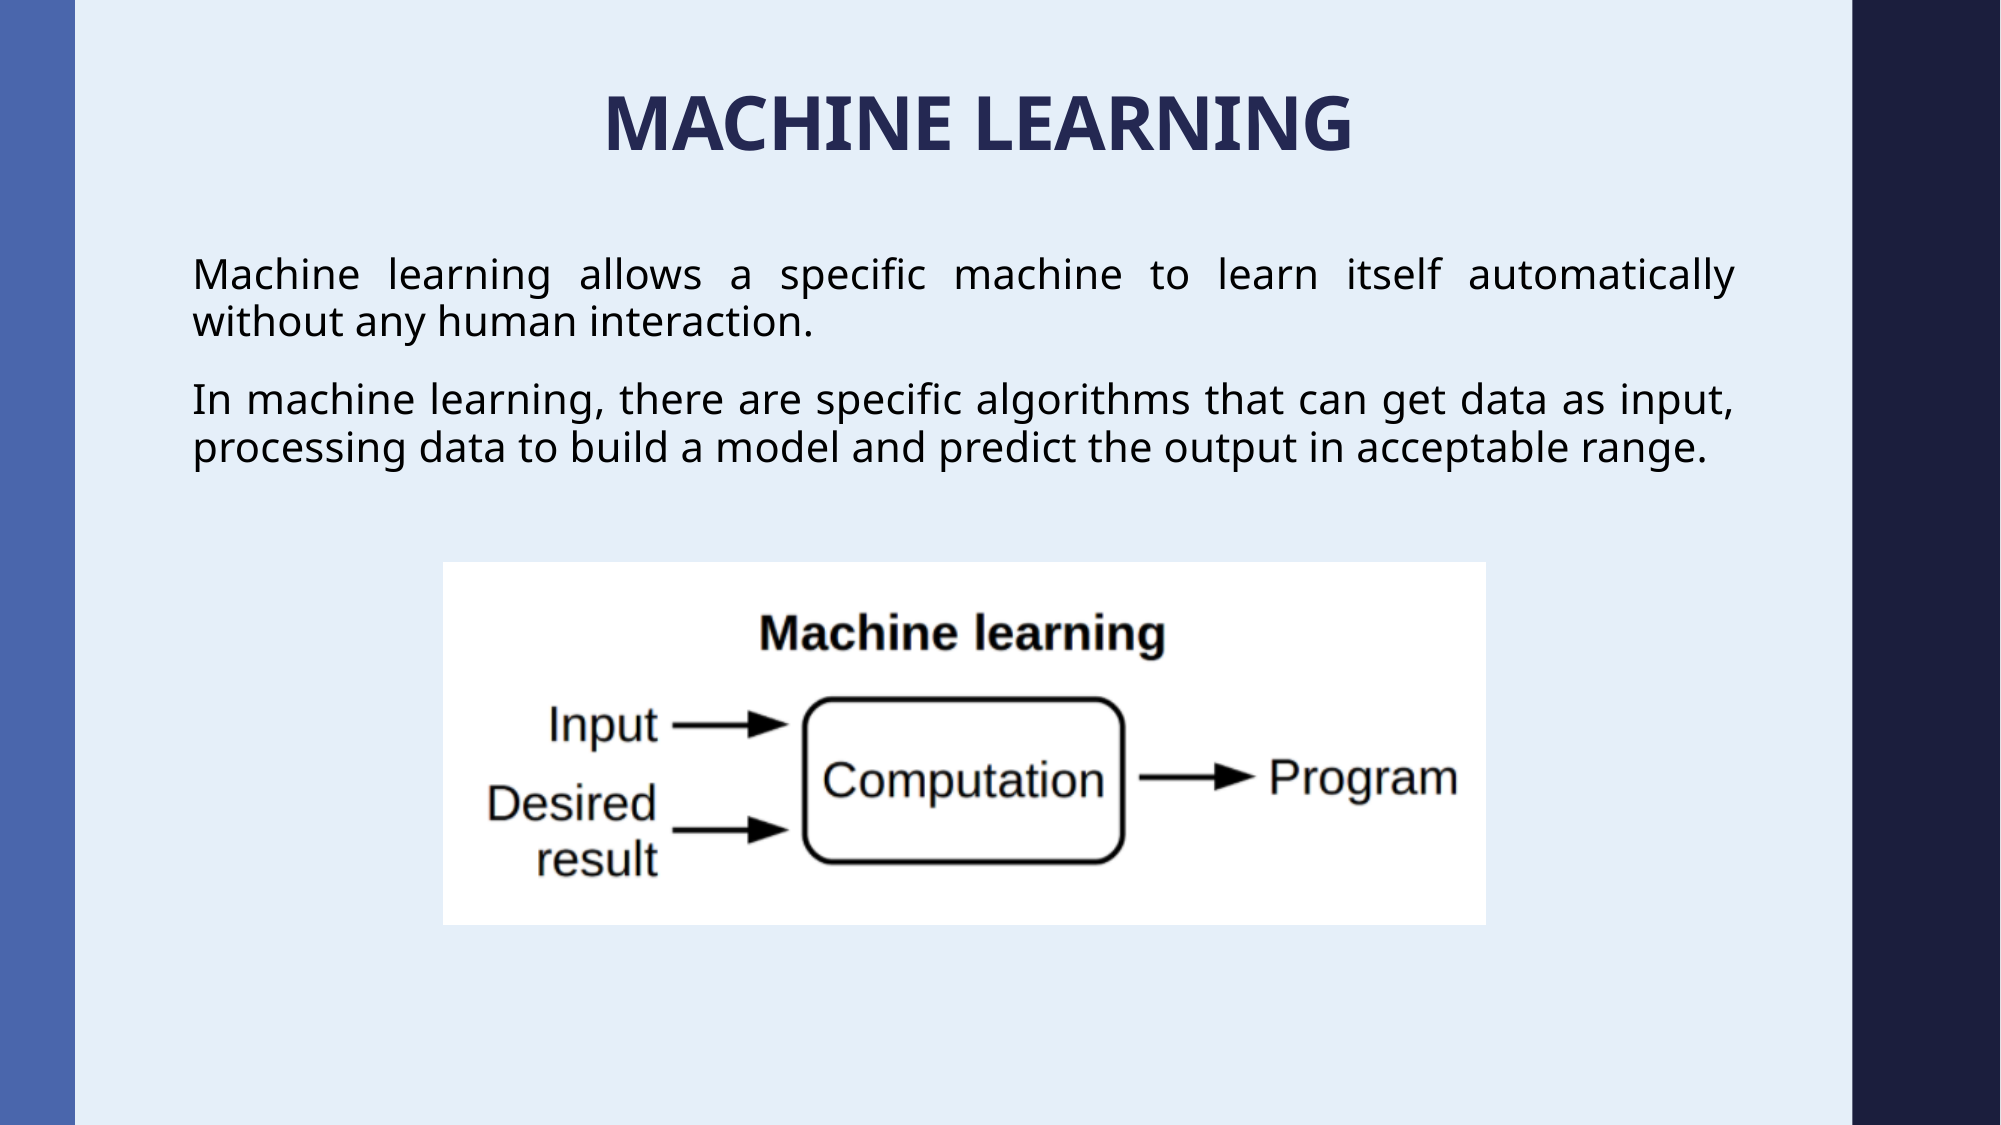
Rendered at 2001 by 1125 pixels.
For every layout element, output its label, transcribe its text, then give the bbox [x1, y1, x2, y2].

picture [443, 562, 1486, 926]
title MACHINE LEARNING [206, 72, 1752, 174]
list Machine learning allows a specific machine to learn itself automatically without any human interaction. In machine learning, there are specific algorithms that can get data as input, processing data to build a model and predict the output in acceptable range. [177, 244, 1752, 522]
